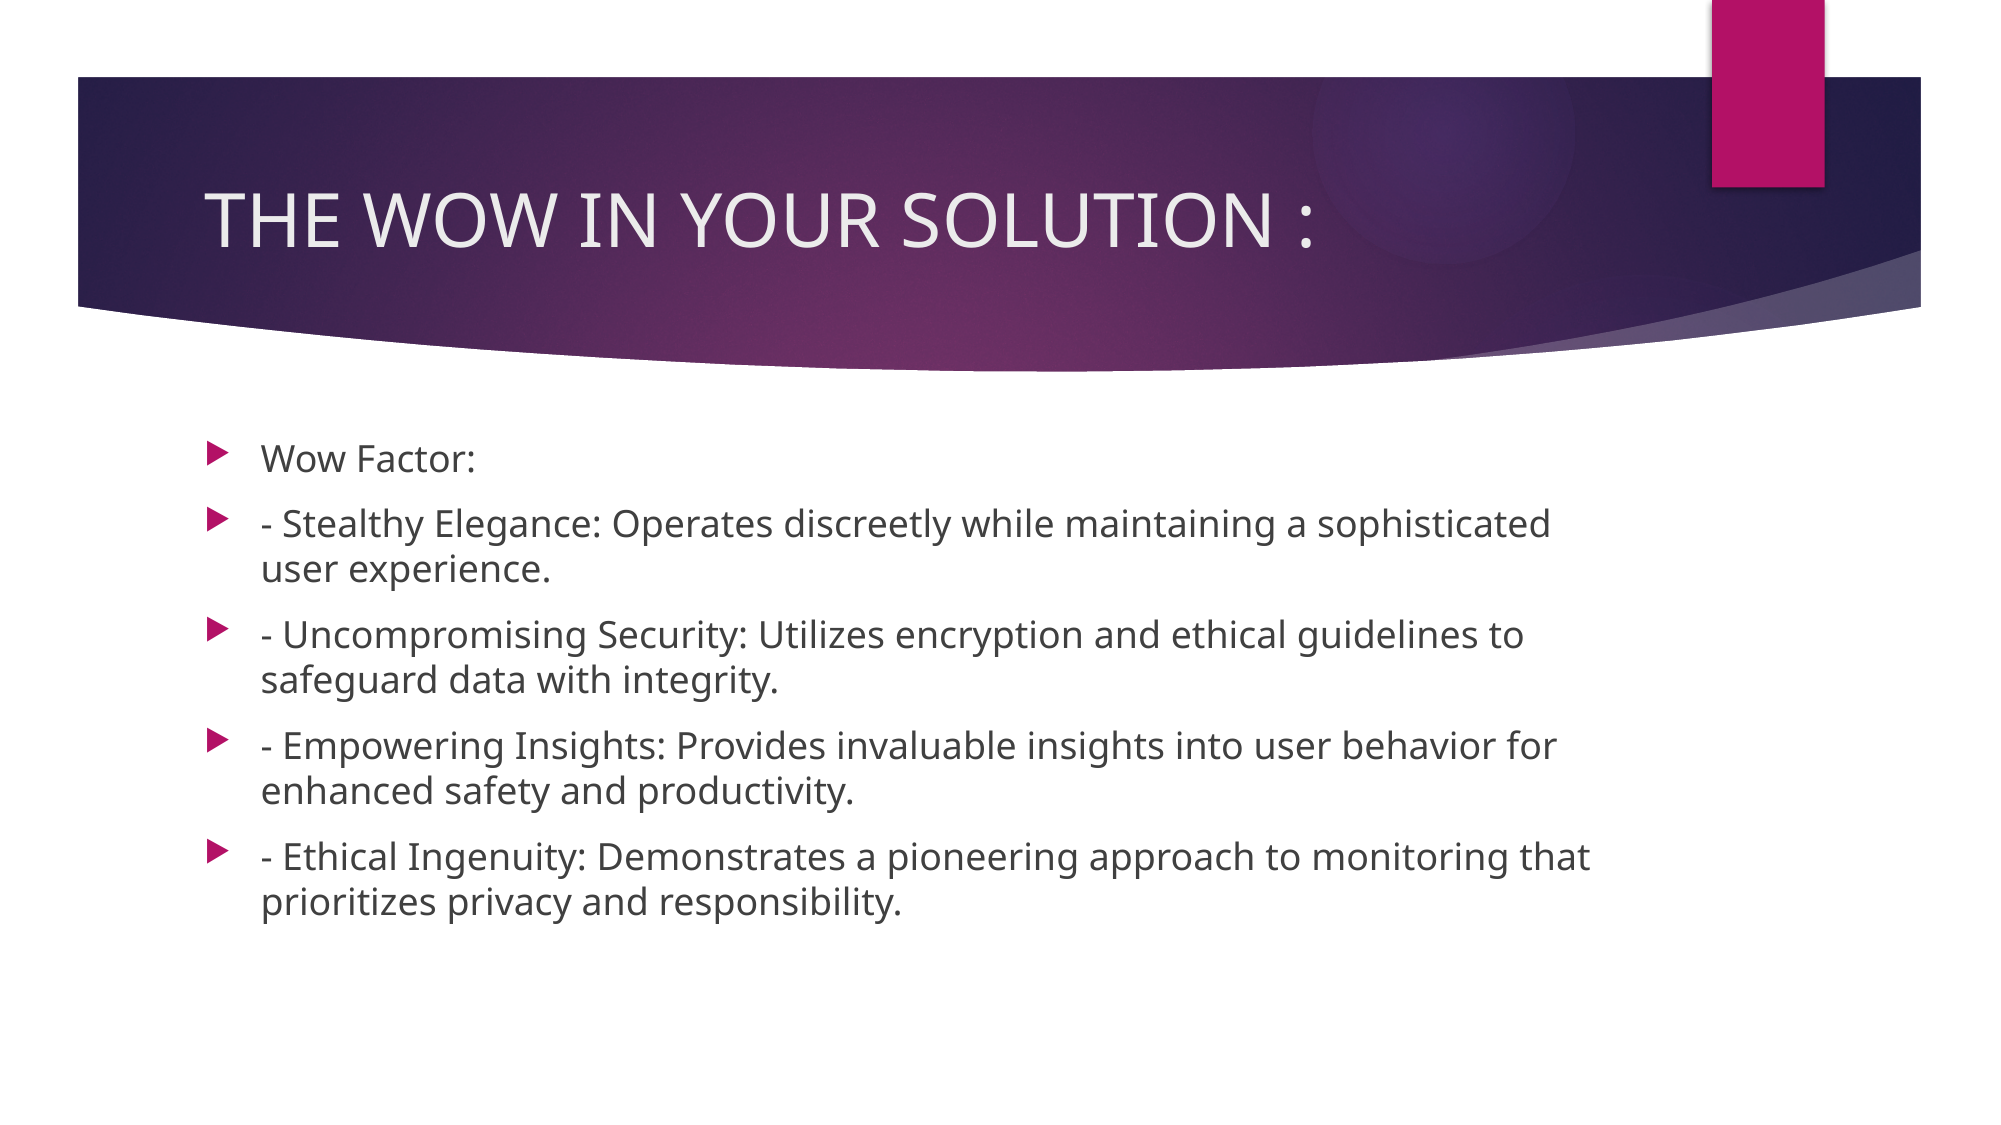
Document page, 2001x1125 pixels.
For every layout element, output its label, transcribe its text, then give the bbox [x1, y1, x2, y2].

title THE WOW IN YOUR SOLUTION : [189, 159, 1627, 276]
list Wow Factor: - Stealthy Elegance: Operates discreetly while maintaining a sophisticated user experience. - Uncompromising Security: Utilizes encryption and ethical guidelines to safeguard data with integrity. - Empowering Insights: Provides invaluable insights into user behavior for enhanced safety and productivity. - Ethical Ingenuity: Demonstrates a pioneering approach to monitoring that prioritizes privacy and responsibility. [189, 427, 1638, 988]
